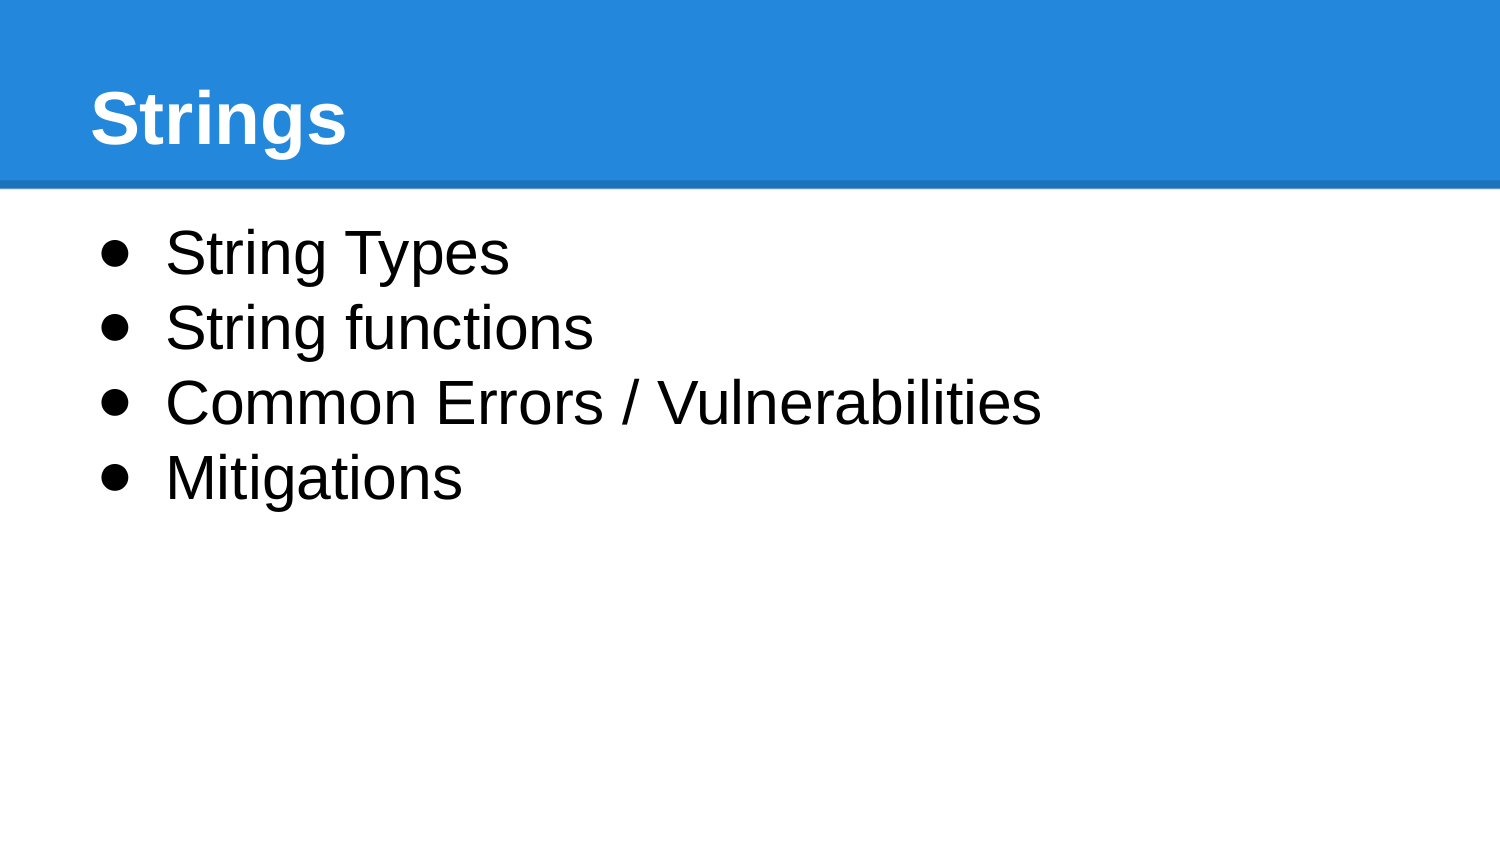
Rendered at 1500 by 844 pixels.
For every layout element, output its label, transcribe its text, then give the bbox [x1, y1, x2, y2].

list String Types String functions Common Errors / Vulnerabilities Mitigations [75, 196, 1425, 808]
title Strings [75, 33, 1425, 175]
